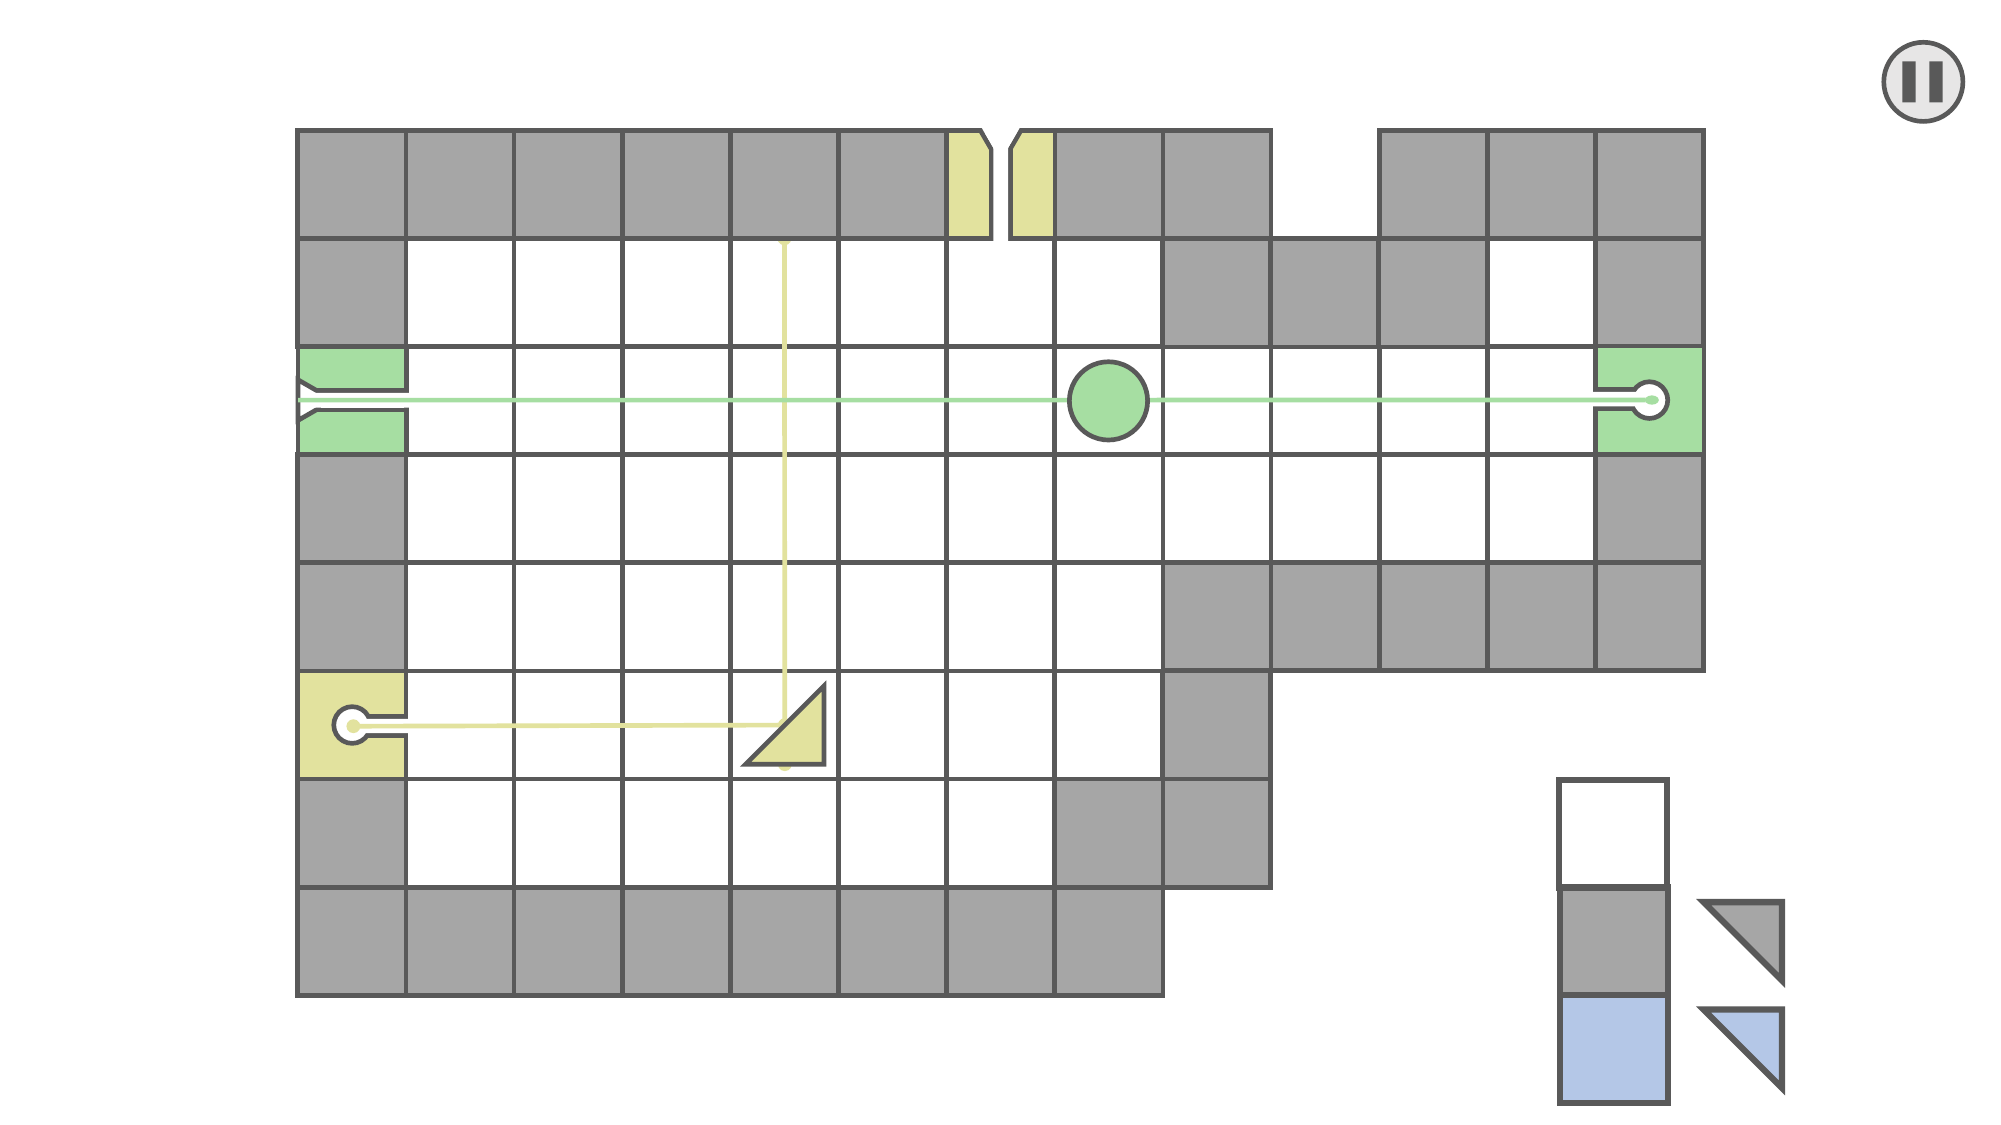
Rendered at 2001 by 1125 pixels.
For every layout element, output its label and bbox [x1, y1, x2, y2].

text_box [1595, 561, 1705, 671]
text_box [405, 564, 515, 672]
text_box [839, 129, 944, 239]
text_box [731, 456, 782, 564]
text_box [731, 564, 782, 672]
text_box [1068, 360, 1149, 400]
text_box [946, 123, 1055, 244]
text_box [1270, 561, 1378, 671]
text_box [1559, 994, 1669, 1104]
text_box [1162, 456, 1272, 561]
text_box [839, 672, 948, 780]
text_box [731, 780, 837, 886]
text_box [1054, 888, 1164, 996]
text_box [410, 403, 513, 456]
text_box [409, 729, 515, 780]
text_box [1378, 348, 1486, 397]
text_box [621, 886, 731, 996]
text_box [1486, 348, 1592, 397]
text_box [1068, 401, 1149, 442]
text_box [515, 456, 623, 564]
text_box [1595, 129, 1705, 239]
text_box [1378, 454, 1488, 561]
text_box [1162, 403, 1270, 456]
text_box [837, 348, 946, 397]
text_box [1378, 129, 1488, 239]
text_box [623, 239, 731, 348]
text_box [1883, 42, 1963, 122]
text_box [1056, 670, 1162, 778]
text_box [731, 348, 782, 397]
text_box [1559, 886, 1669, 994]
text_box [623, 456, 731, 564]
text_box [1272, 456, 1378, 561]
text_box [1488, 239, 1595, 348]
text_box [1056, 239, 1162, 348]
text_box [621, 564, 731, 670]
text_box [1054, 348, 1162, 397]
text_box [948, 780, 1054, 886]
text_box [513, 239, 623, 348]
text_box [621, 780, 731, 886]
text_box [409, 672, 515, 723]
text_box [1054, 564, 1162, 670]
text_box [297, 781, 405, 886]
text_box [1162, 239, 1272, 348]
text_box [1488, 129, 1595, 239]
text_box [743, 683, 825, 766]
text_box [948, 670, 1056, 780]
text_box [515, 564, 621, 670]
text_box [1701, 901, 1783, 983]
text_box [515, 780, 621, 886]
text_box [788, 564, 837, 672]
text_box [1378, 239, 1488, 348]
text_box [839, 239, 946, 348]
text_box [410, 348, 513, 397]
text_box [839, 456, 948, 564]
text_box [729, 129, 839, 239]
text_box [731, 239, 782, 348]
text_box [301, 401, 410, 459]
text_box [1486, 403, 1592, 454]
text_box [946, 241, 1056, 348]
text_box [948, 564, 1054, 670]
text_box [1057, 129, 1162, 239]
text_box [1488, 454, 1597, 561]
text_box [948, 886, 1054, 996]
text_box [623, 129, 729, 239]
text_box [515, 728, 623, 780]
text_box [405, 886, 515, 996]
text_box [1592, 345, 1704, 455]
text_box [623, 670, 731, 723]
text_box [1378, 403, 1486, 454]
text_box [787, 403, 837, 456]
text_box [787, 456, 839, 564]
text_box [405, 780, 515, 886]
text_box [513, 348, 621, 397]
text_box [1164, 780, 1272, 888]
text_box [297, 670, 409, 780]
text_box [1054, 778, 1164, 888]
text_box [1162, 671, 1272, 780]
text_box [297, 129, 407, 239]
text_box [837, 780, 948, 886]
text_box [297, 886, 405, 996]
text_box [1054, 403, 1162, 456]
text_box [837, 564, 948, 672]
text_box [407, 129, 513, 239]
text_box [1597, 456, 1705, 561]
text_box [946, 348, 1054, 397]
text_box [297, 564, 405, 669]
text_box [946, 403, 1054, 456]
text_box [731, 886, 837, 996]
text_box [1486, 561, 1595, 671]
text_box [837, 403, 946, 456]
text_box [1272, 237, 1378, 348]
text_box [297, 239, 407, 344]
text_box [623, 728, 731, 780]
text_box [297, 457, 407, 564]
text_box [515, 886, 621, 996]
text_box [407, 239, 513, 348]
text_box [948, 456, 1056, 564]
text_box [1701, 1008, 1783, 1091]
text_box [731, 672, 839, 780]
text_box [787, 348, 837, 397]
text_box [787, 239, 839, 348]
text_box [1056, 456, 1162, 564]
text_box [621, 348, 731, 397]
text_box [513, 129, 623, 239]
text_box [1270, 403, 1378, 456]
text_box [1162, 129, 1272, 239]
text_box [1162, 561, 1270, 671]
text_box [621, 403, 731, 456]
text_box [407, 456, 515, 564]
text_box [731, 403, 782, 456]
text_box [1558, 779, 1668, 889]
text_box [301, 342, 410, 400]
text_box [515, 670, 623, 723]
text_box [1162, 348, 1270, 397]
text_box [1270, 348, 1378, 397]
text_box [513, 403, 621, 456]
text_box [837, 886, 948, 996]
text_box [1595, 239, 1705, 344]
text_box [1378, 561, 1486, 671]
